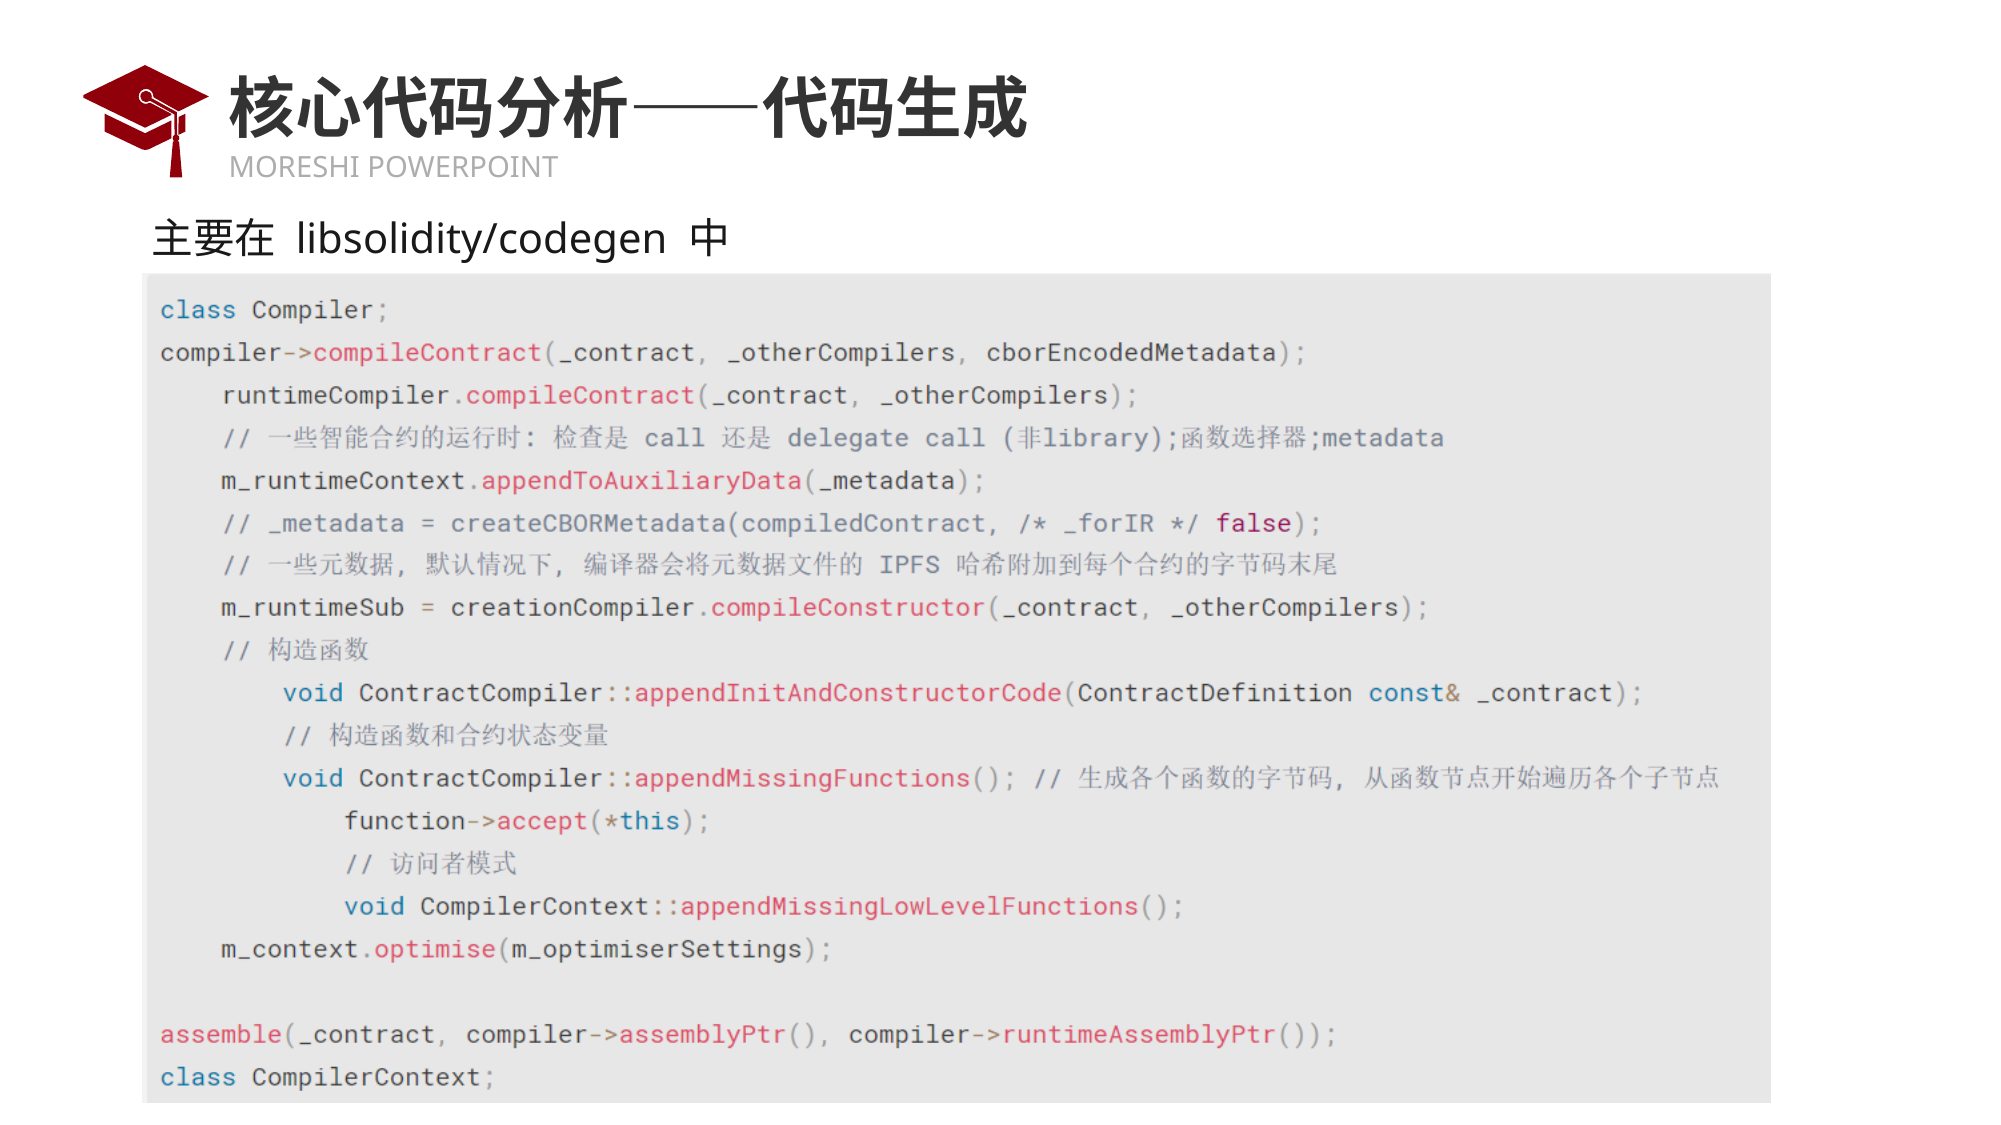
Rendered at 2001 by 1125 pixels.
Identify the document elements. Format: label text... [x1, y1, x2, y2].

text_box 主要在 libsolidity/codegen 中 [61, 179, 1939, 270]
title 核心代码分析——代码生成 [213, 55, 1406, 168]
picture [142, 273, 1771, 1103]
